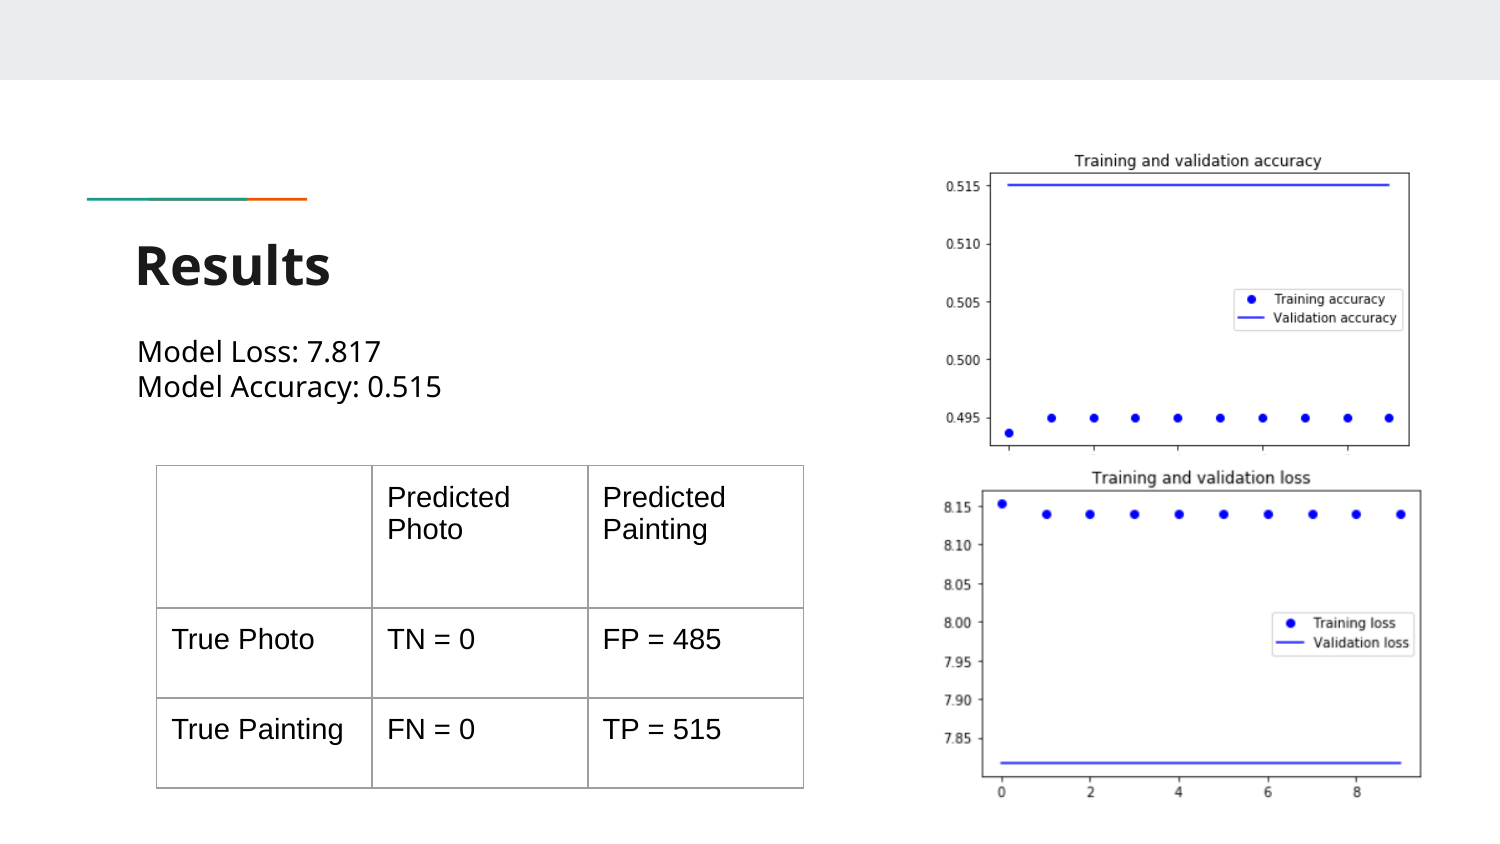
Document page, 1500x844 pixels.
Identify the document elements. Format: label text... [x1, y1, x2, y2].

text_box Model Loss: 7.817 Model Accuracy: 0.515 [121, 318, 705, 739]
table_cell True Painting [157, 699, 371, 787]
table_cell True Photo [157, 609, 371, 697]
table_cell TN = 0 [373, 609, 587, 697]
table_cell FN = 0 [373, 699, 587, 787]
table_header Predicted Painting [589, 466, 759, 607]
table_cell TP = 515 [589, 699, 759, 787]
title Results [119, 216, 923, 305]
table_cell FP = 485 [589, 609, 759, 697]
picture [764, 150, 1472, 815]
table_header Predicted Photo [373, 466, 587, 607]
table_header [157, 466, 371, 607]
